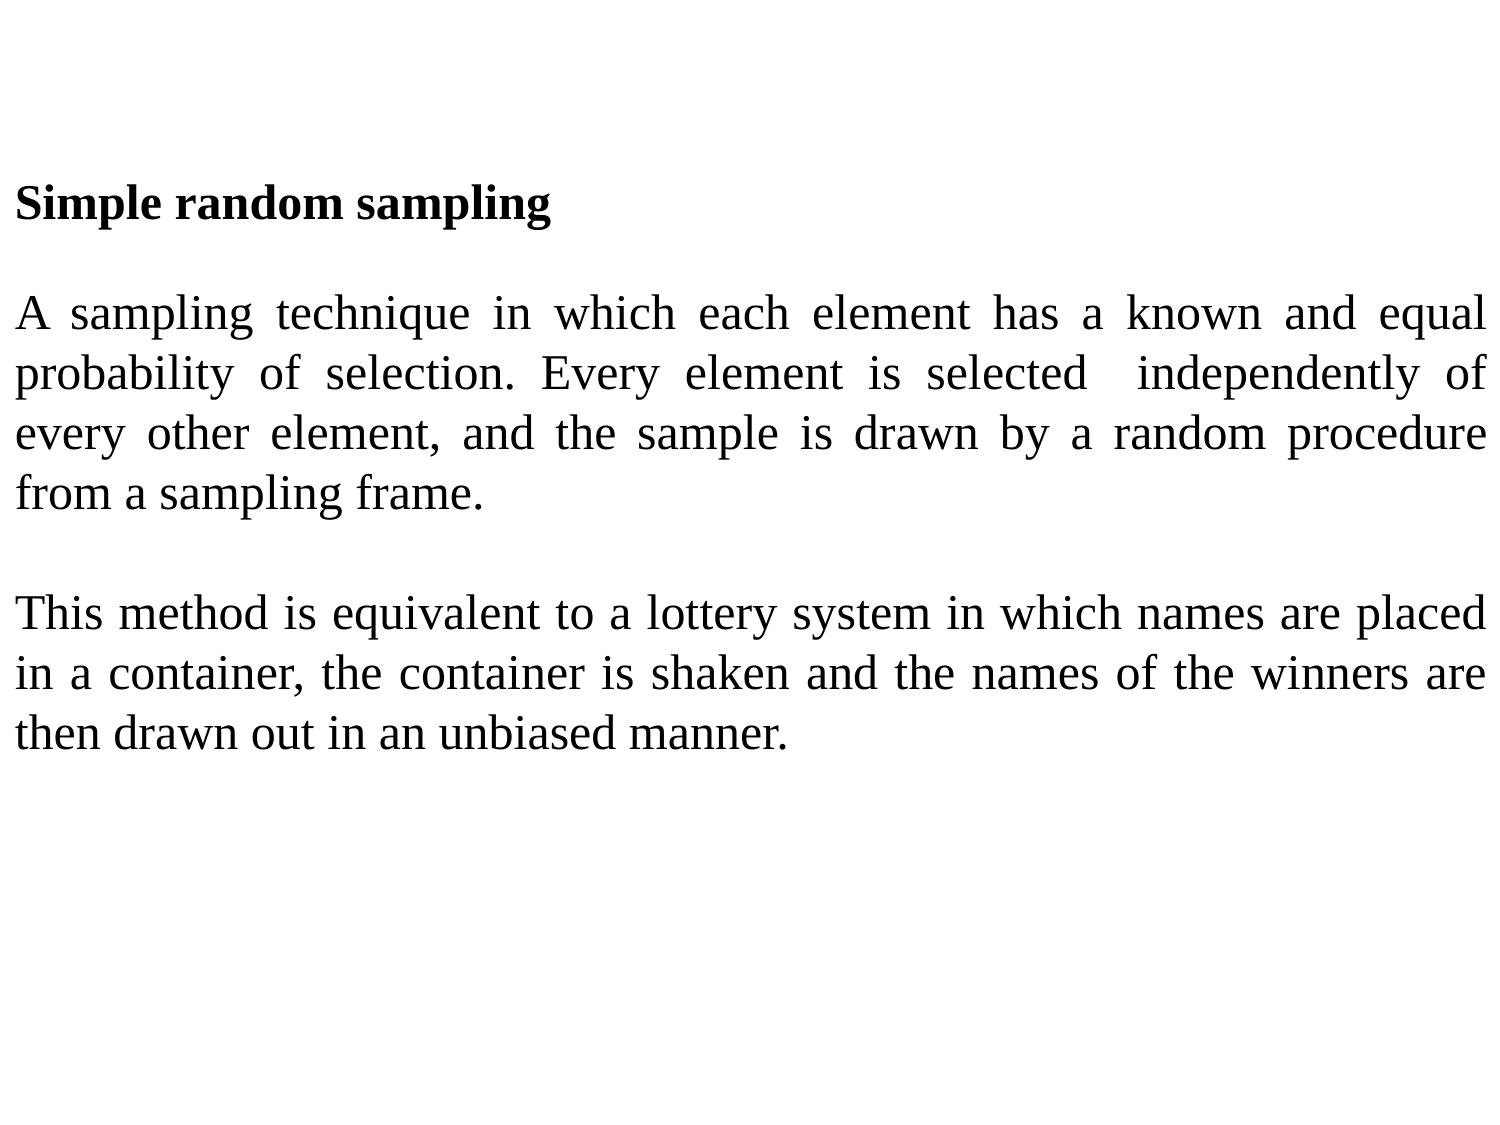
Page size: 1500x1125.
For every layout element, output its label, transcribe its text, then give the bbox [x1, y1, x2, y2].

text_box Simple random sampling A sampling technique in which each element has a known and equal probability of selection. Every element is selected independently of every other element, and the sample is drawn by a random procedure from a sampling frame. This method is equivalent to a lottery system in which names are placed in a container, the container is shaken and the names of the winners are then drawn out in an unbiased manner. [0, 162, 1500, 818]
